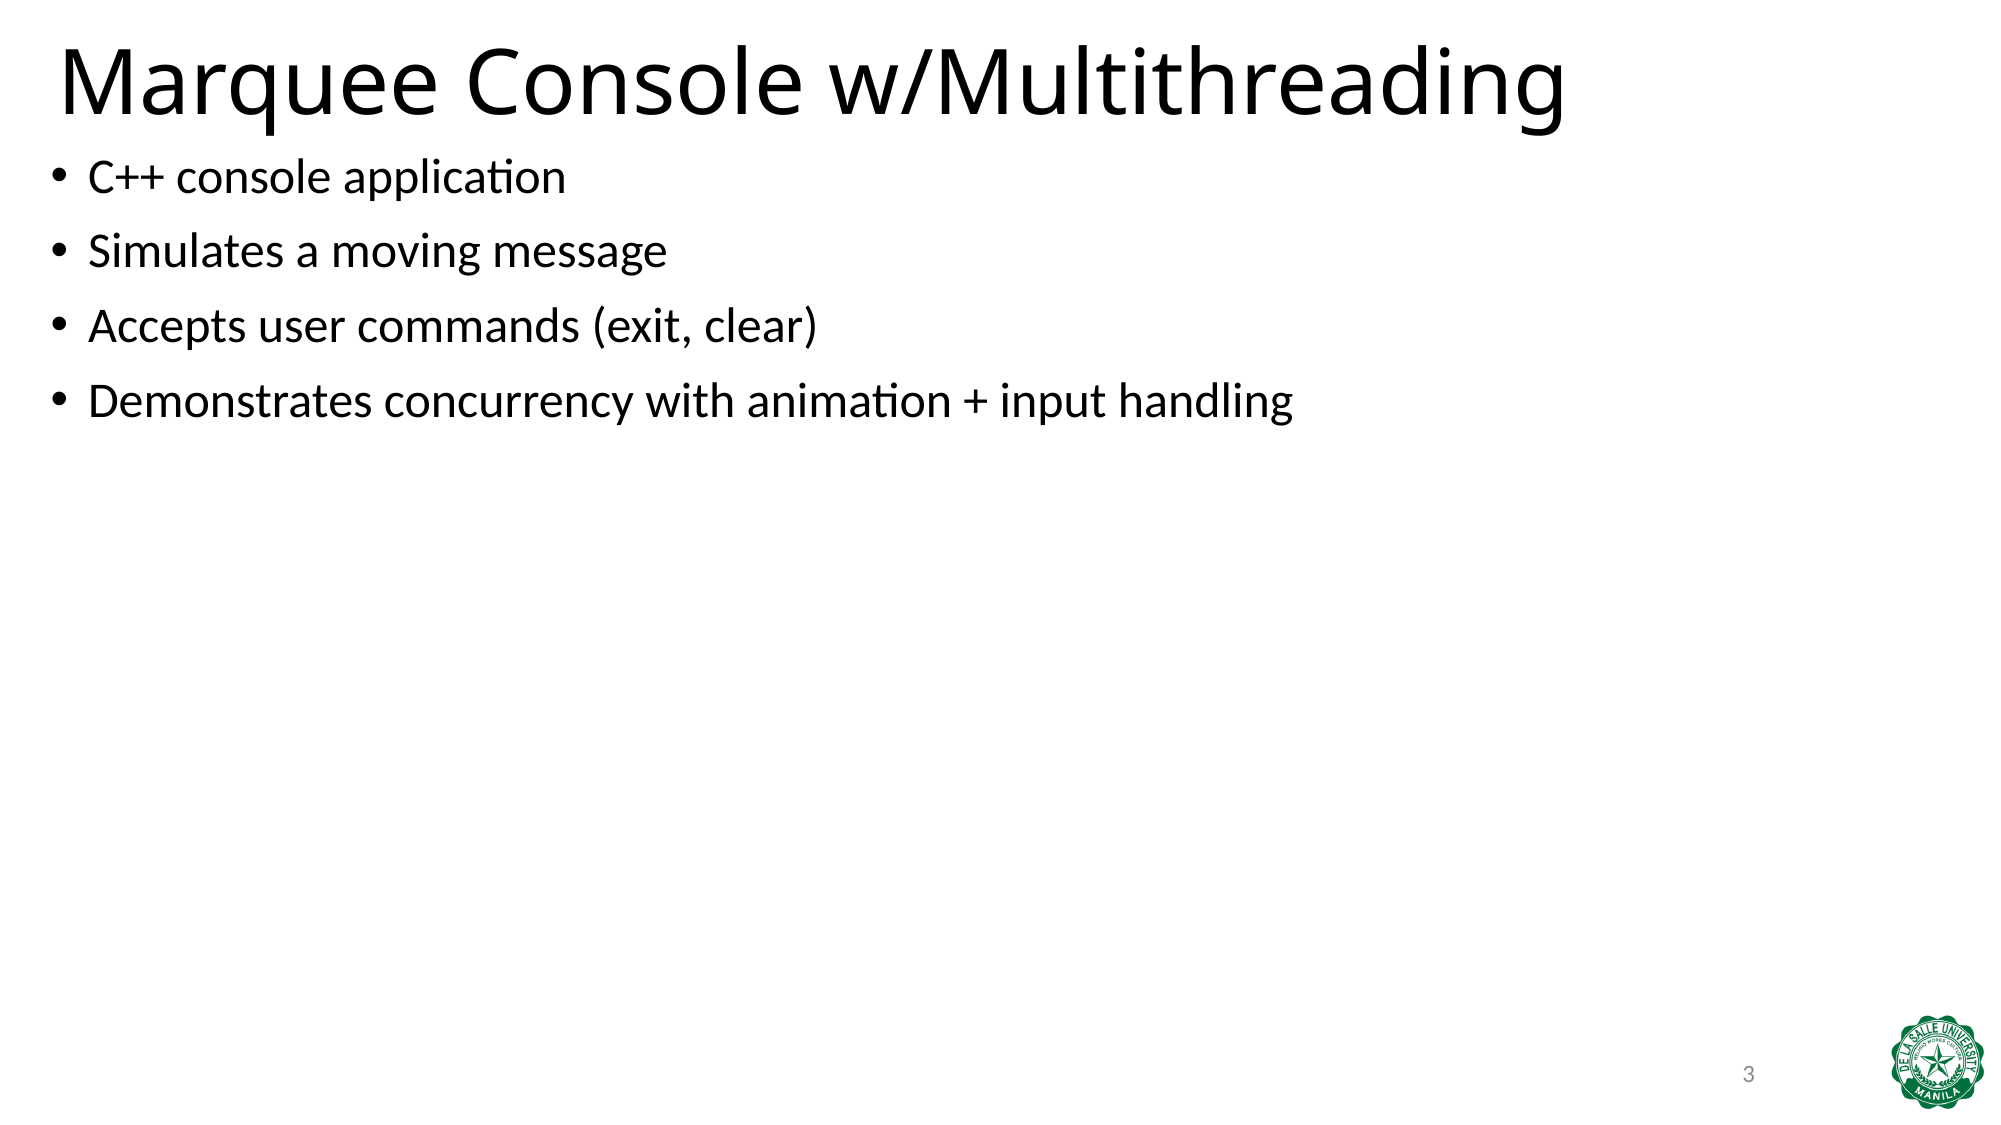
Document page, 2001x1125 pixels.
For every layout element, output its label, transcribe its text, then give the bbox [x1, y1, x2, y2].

picture [1889, 1013, 1986, 1111]
slide_number 3 [1412, 1042, 1771, 1103]
title Marquee Console w/Multithreading [42, 28, 1788, 142]
list C++ console application Simulates a moving message Accepts user commands (exit, clear) Demonstrates concurrency with animation + input handling [35, 142, 1958, 986]
